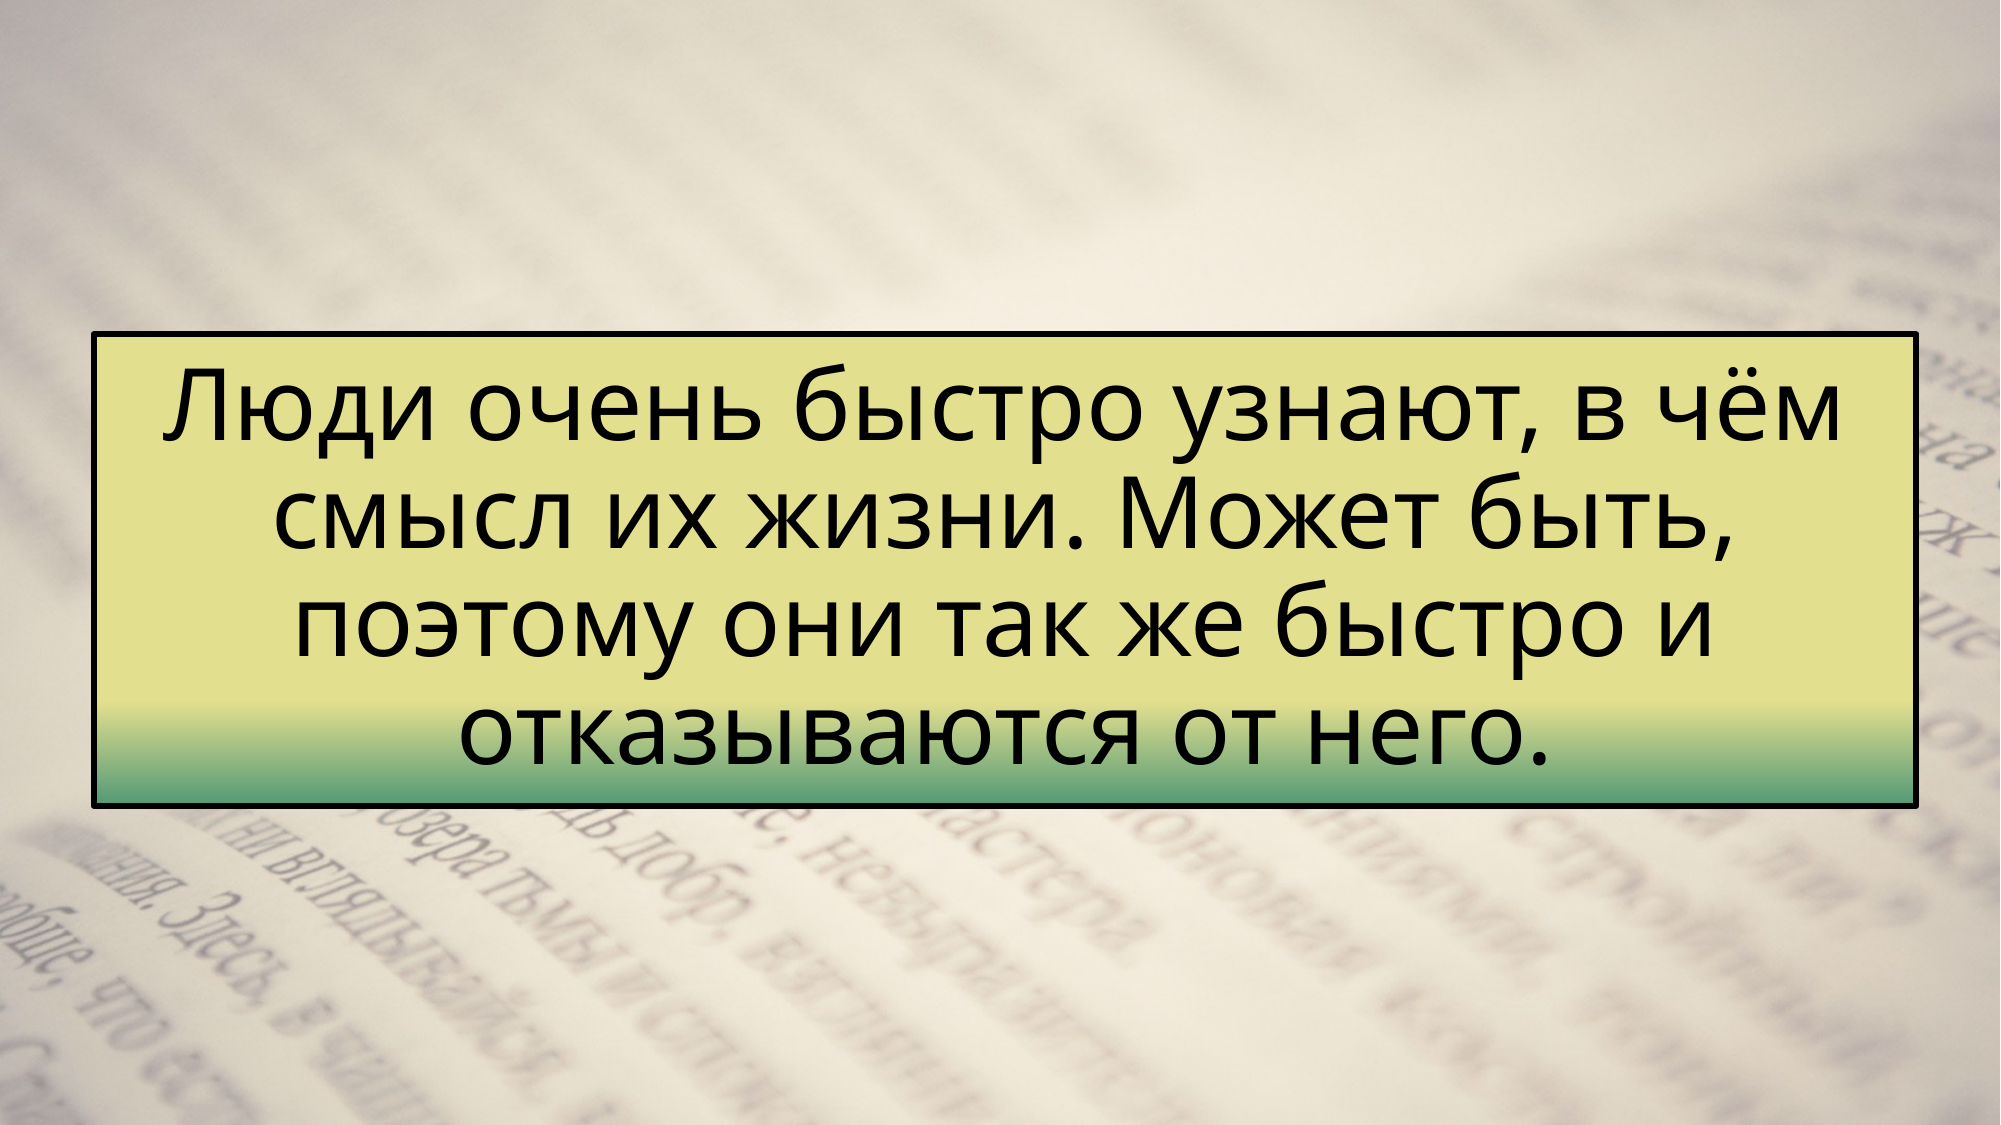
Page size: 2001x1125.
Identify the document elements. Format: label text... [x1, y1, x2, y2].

text_box Люди очень быстро узнают, в чём смысл их жизни. Может быть, поэтому они так же быстро и отказываются от него. [93, 334, 1917, 806]
